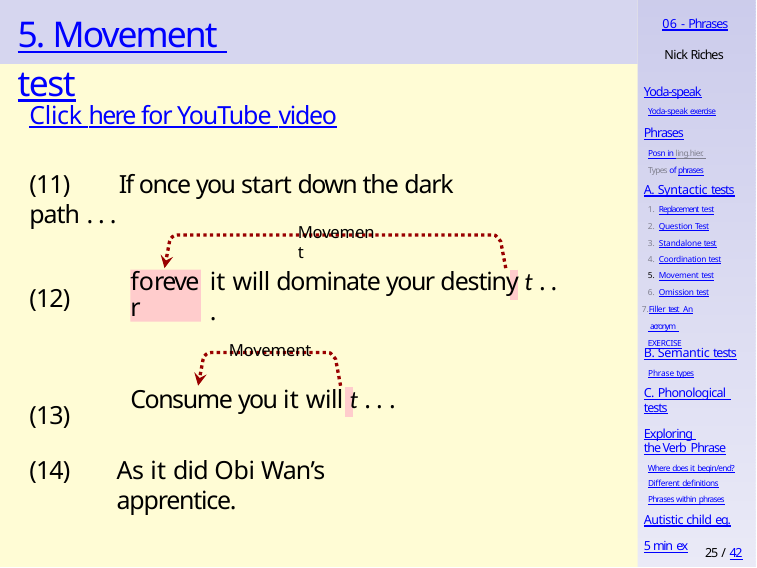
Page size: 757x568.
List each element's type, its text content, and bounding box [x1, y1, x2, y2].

text_box 06 - Phrases [660, 13, 734, 33]
text_box (14) [27, 452, 75, 485]
text_box C. Phonological tests [641, 384, 733, 417]
text_box Nick Riches [662, 44, 732, 62]
text_box Click here for YouTube video (11) If once you start down the dark path . . . [27, 97, 529, 229]
text_box Autistic child eg. [641, 514, 740, 530]
text_box Movement [295, 219, 375, 262]
title 5. Movement test [15, 9, 273, 110]
text_box [166, 234, 506, 269]
text_box B. Semantic tests Phrase types [641, 334, 744, 380]
text_box Phrases Posn in ling.hier. Types of phrases [641, 114, 713, 171]
text_box forever [130, 269, 201, 322]
text_box it will dominate your destiny t . . . [207, 263, 561, 326]
text_box Movement Consume you it will t . . . As it did Obi Wan’s apprentice. [114, 336, 440, 515]
text_box A. Syntactic tests Replacement test Question Test Standalone test Coordination test Movement test Omission test Filler test An acronym EXERCISE [641, 171, 744, 334]
text_box Exploring the Verb Phrase Where does it begin/end? [641, 425, 750, 475]
text_box Yoda-speak Yoda-speak exercise [641, 72, 724, 118]
picture [637, 0, 756, 567]
text_box Different definitions Phrases within phrases [646, 477, 734, 506]
text_box 25 / 42 [698, 548, 745, 563]
text_box (13) [27, 397, 75, 430]
text_box 5 min ex [641, 541, 694, 556]
text_box [0, 0, 638, 64]
text_box (12) [27, 280, 75, 313]
text_box [160, 254, 174, 269]
